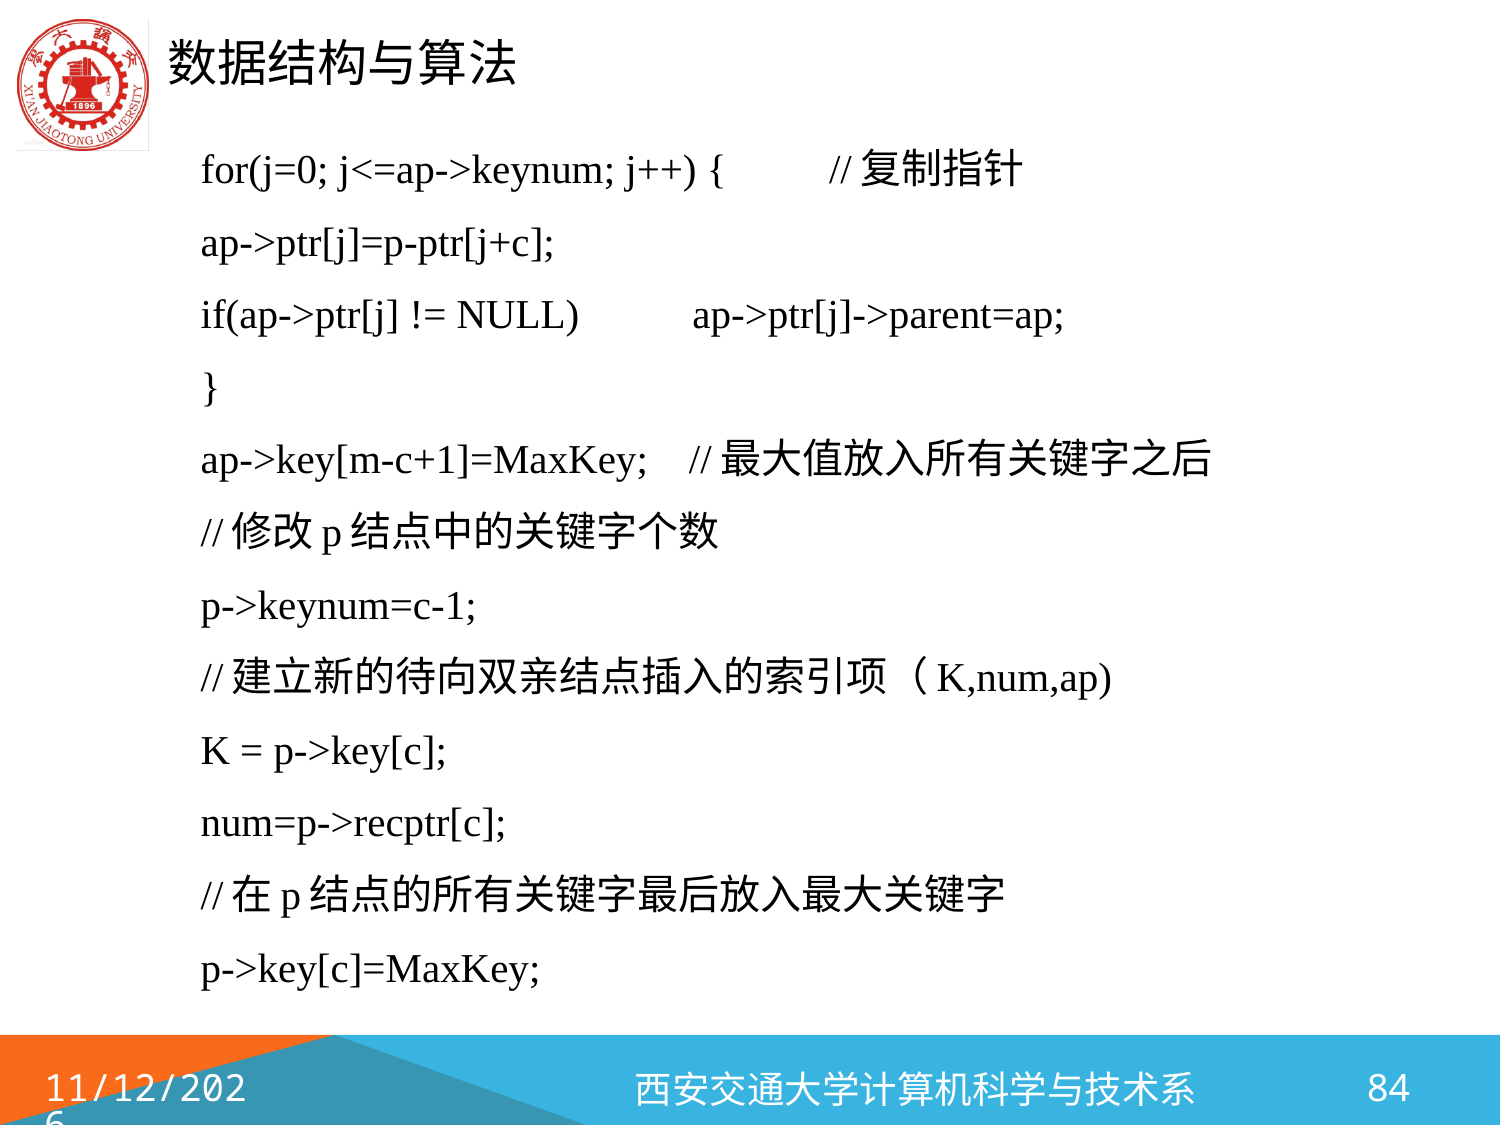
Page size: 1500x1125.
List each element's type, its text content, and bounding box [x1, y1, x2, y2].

list for(j=0; j<=ap->keynum; j++) { //复制指针 ap->ptr[j]=p-ptr[j+c]; if(ap->ptr[j] != NULL) ap->ptr[j]->parent=ap; } ap->key[m-c+1]=MaxKey; //最大值放入所有关键字之后 //修改p结点中的关键字个数 p->keynum=c-1; //建立新的待向双亲结点插入的索引项（K,num,ap) K = p->key[c]; num=p->recptr[c]; //在p结点的所有关键字最后放入最大关键字 p->key[c]=MaxKey; [135, 125, 1483, 1000]
picture [17, 19, 149, 151]
